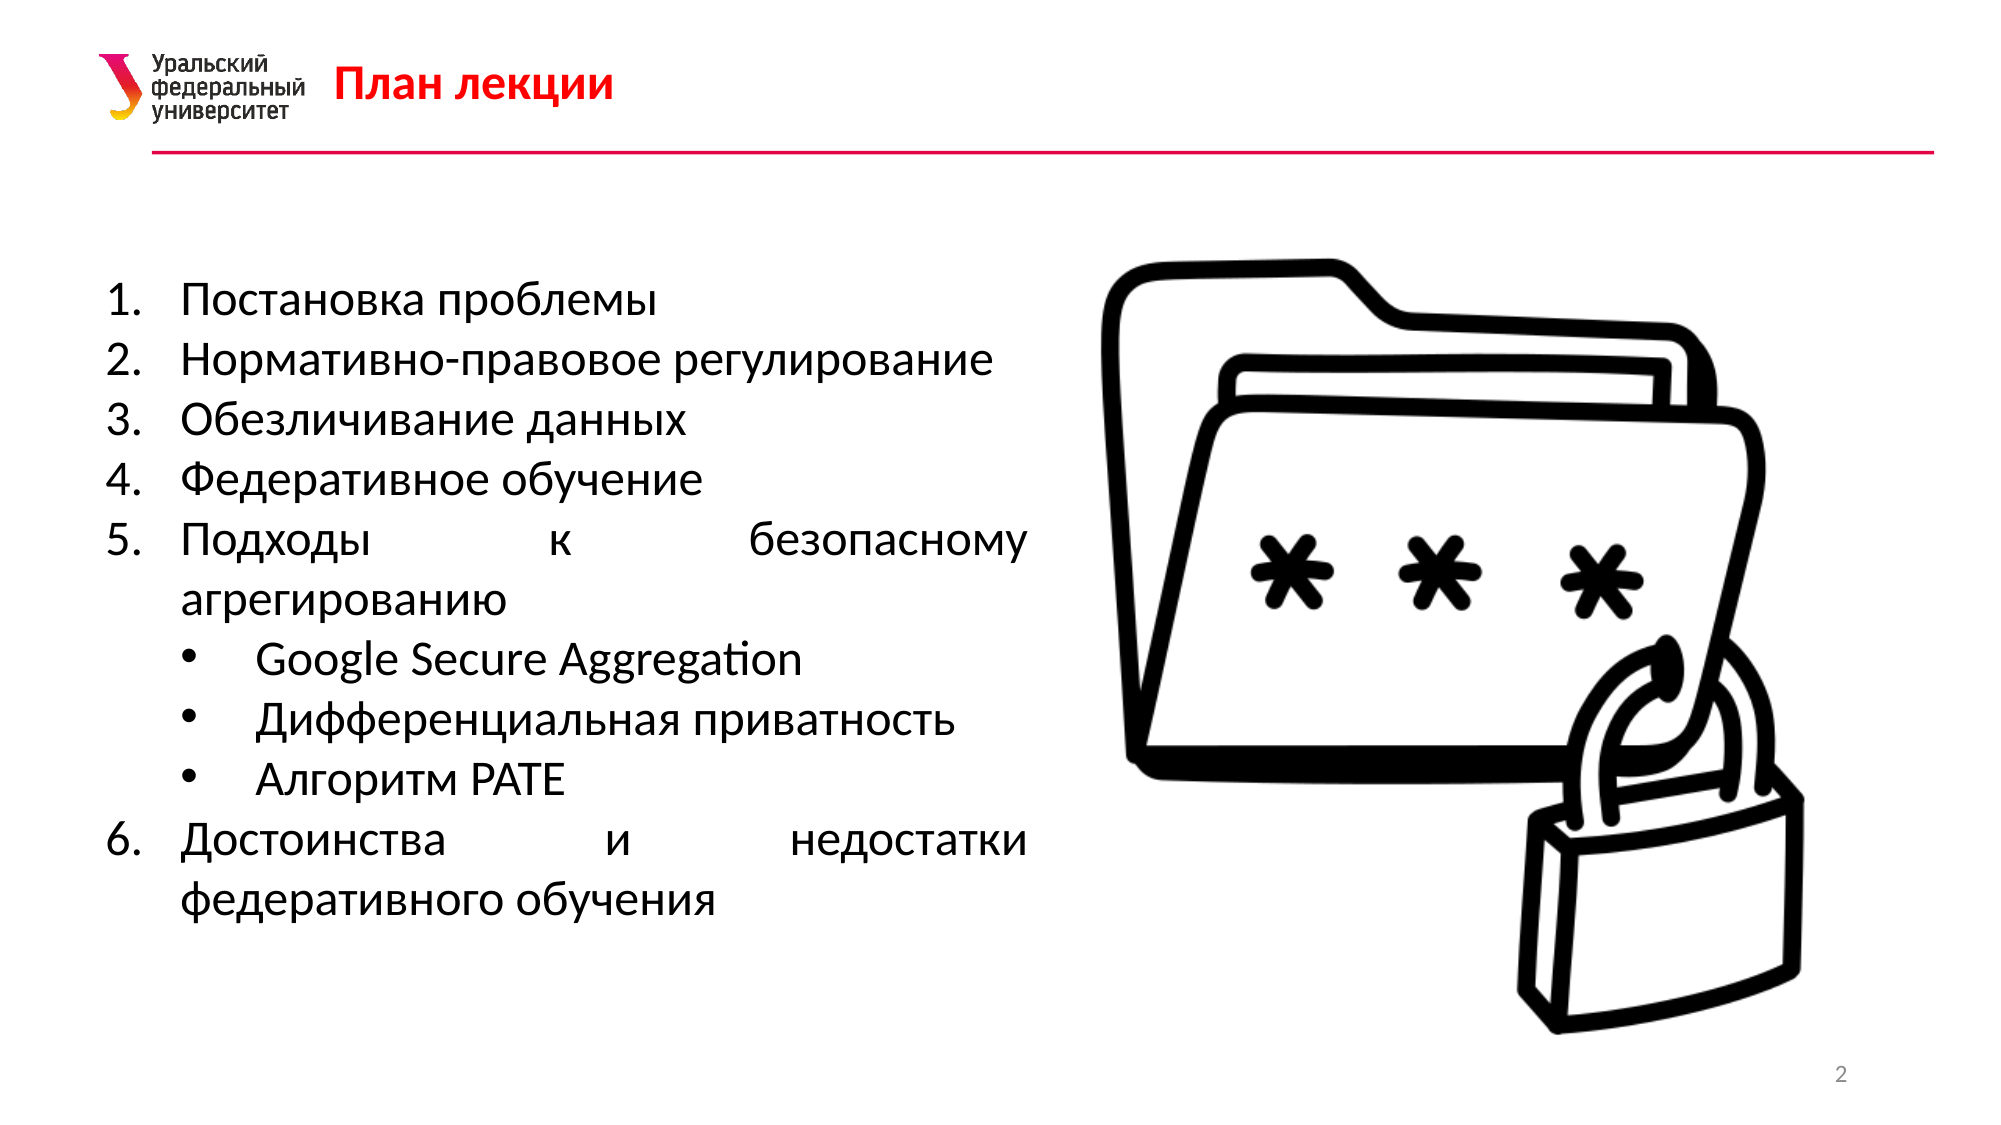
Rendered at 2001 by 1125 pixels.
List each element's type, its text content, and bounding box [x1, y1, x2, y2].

picture [98, 52, 320, 124]
picture [1049, 209, 1863, 1043]
text_box План лекции [319, 42, 1704, 117]
slide_number 2 [1412, 1043, 1863, 1103]
text_box Постановка проблемы Нормативно-правовое регулирование Обезличивание данных Федеративное обучение Подходы к безопасному агрегированию Google Secure Aggregation Дифференциальная приватность Алгоритм PATE Достоинства и недостатки федеративного обучения [90, 257, 1043, 933]
text_box [151, 150, 1935, 155]
